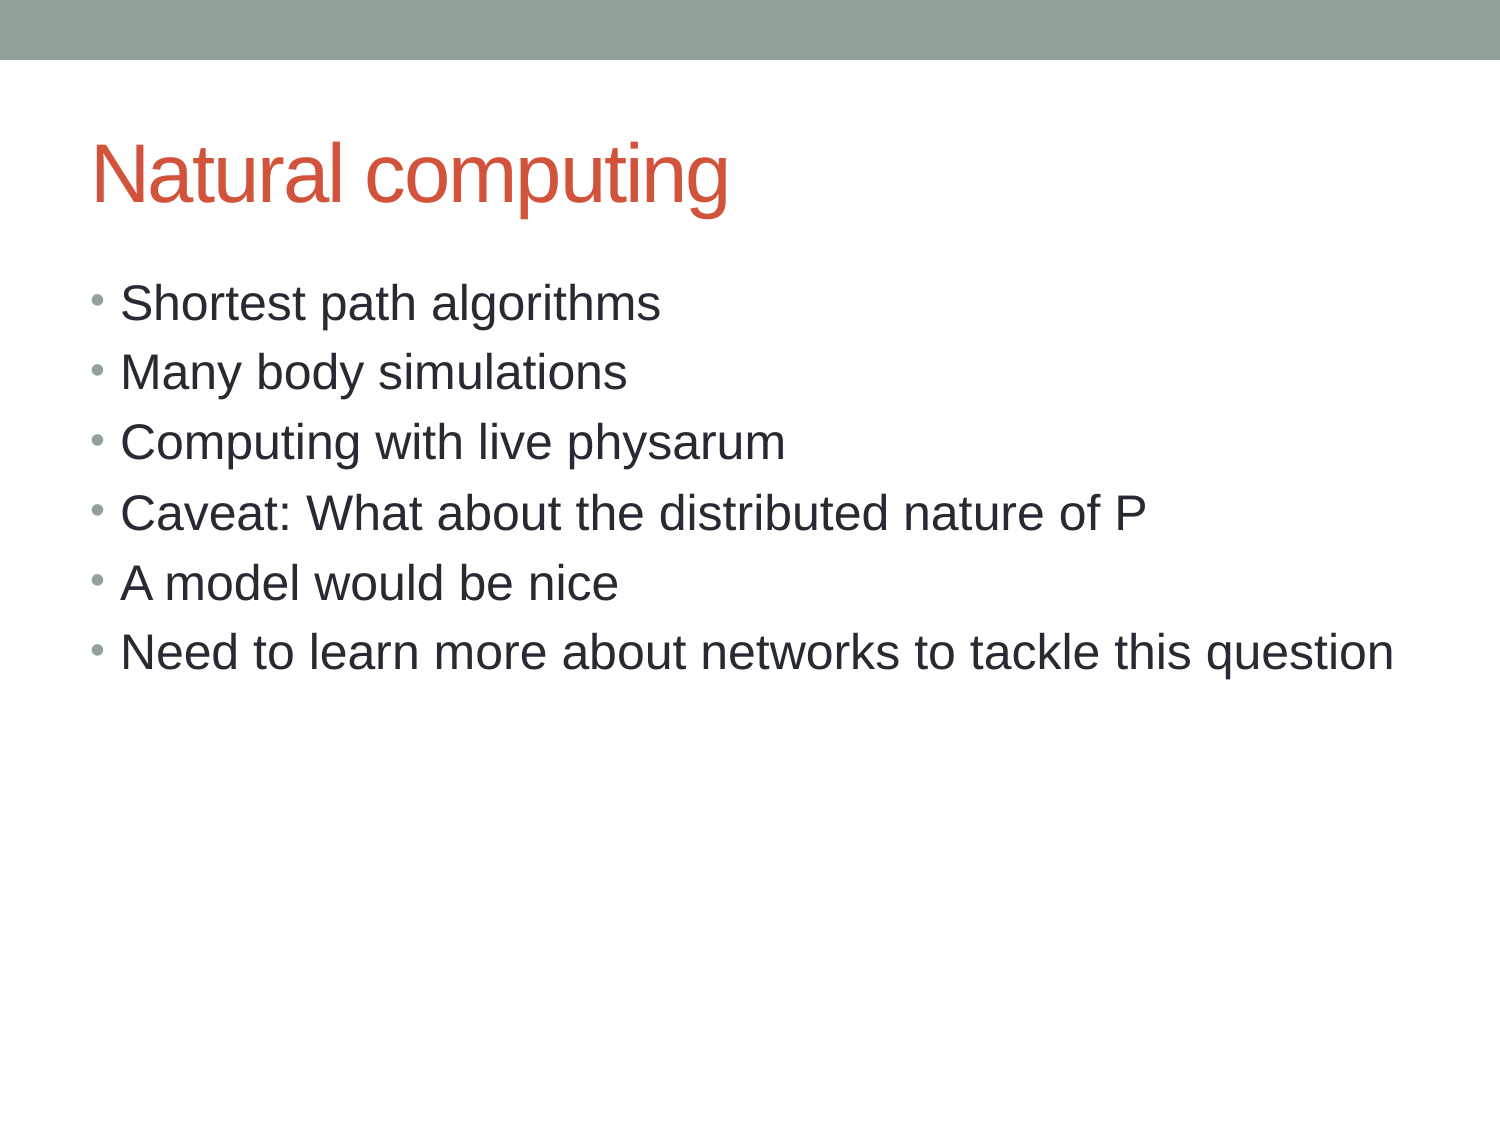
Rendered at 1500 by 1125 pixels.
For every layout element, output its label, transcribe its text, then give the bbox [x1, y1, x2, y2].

list Shortest path algorithms Many body simulations Computing with live physarum Caveat: What about the distributed nature of P A model would be nice Need to learn more about networks to tackle this question [75, 262, 1425, 1063]
title Natural computing [75, 87, 1425, 250]
